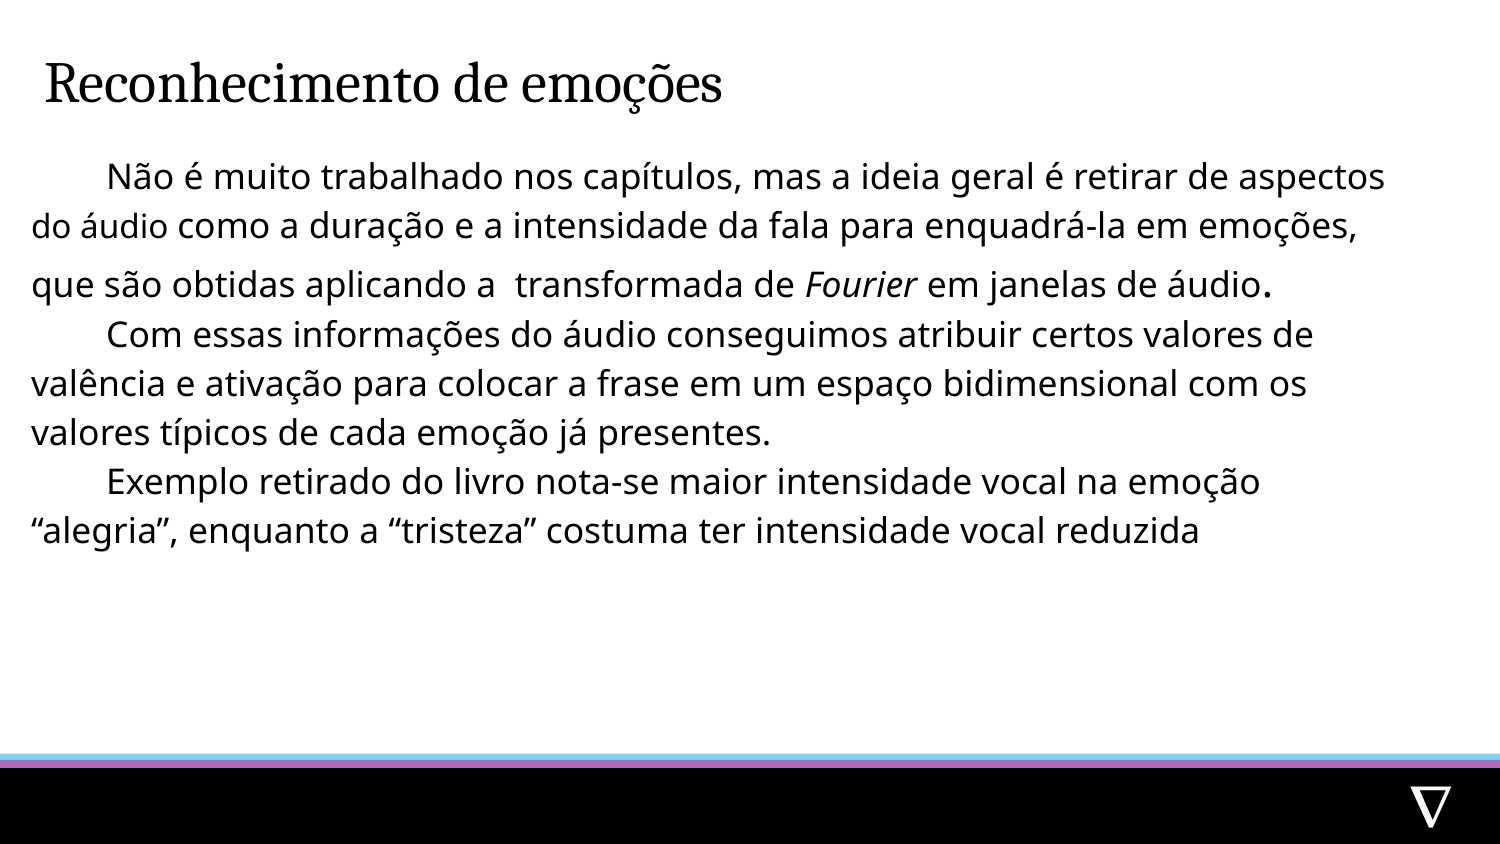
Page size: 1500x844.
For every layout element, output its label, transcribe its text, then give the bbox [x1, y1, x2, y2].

list Não é muito trabalhado nos capítulos, mas a ideia geral é retirar de aspectos do áudio como a duração e a intensidade da fala para enquadrá-la em emoções, que são obtidas aplicando a transformada de Fourier em janelas de áudio. Com essas informações do áudio conseguimos atribuir certos valores de valência e ativação para colocar a frase em um espaço bidimensional com os valores típicos de cada emoção já presentes. Exemplo retirado do livro nota-se maior intensidade vocal na emoção “alegria”, enquanto a “tristeza” costuma ter intensidade vocal reduzida [16, 132, 1427, 747]
title Reconhecimento de emoções [29, 28, 1427, 123]
picture [1405, 781, 1455, 831]
